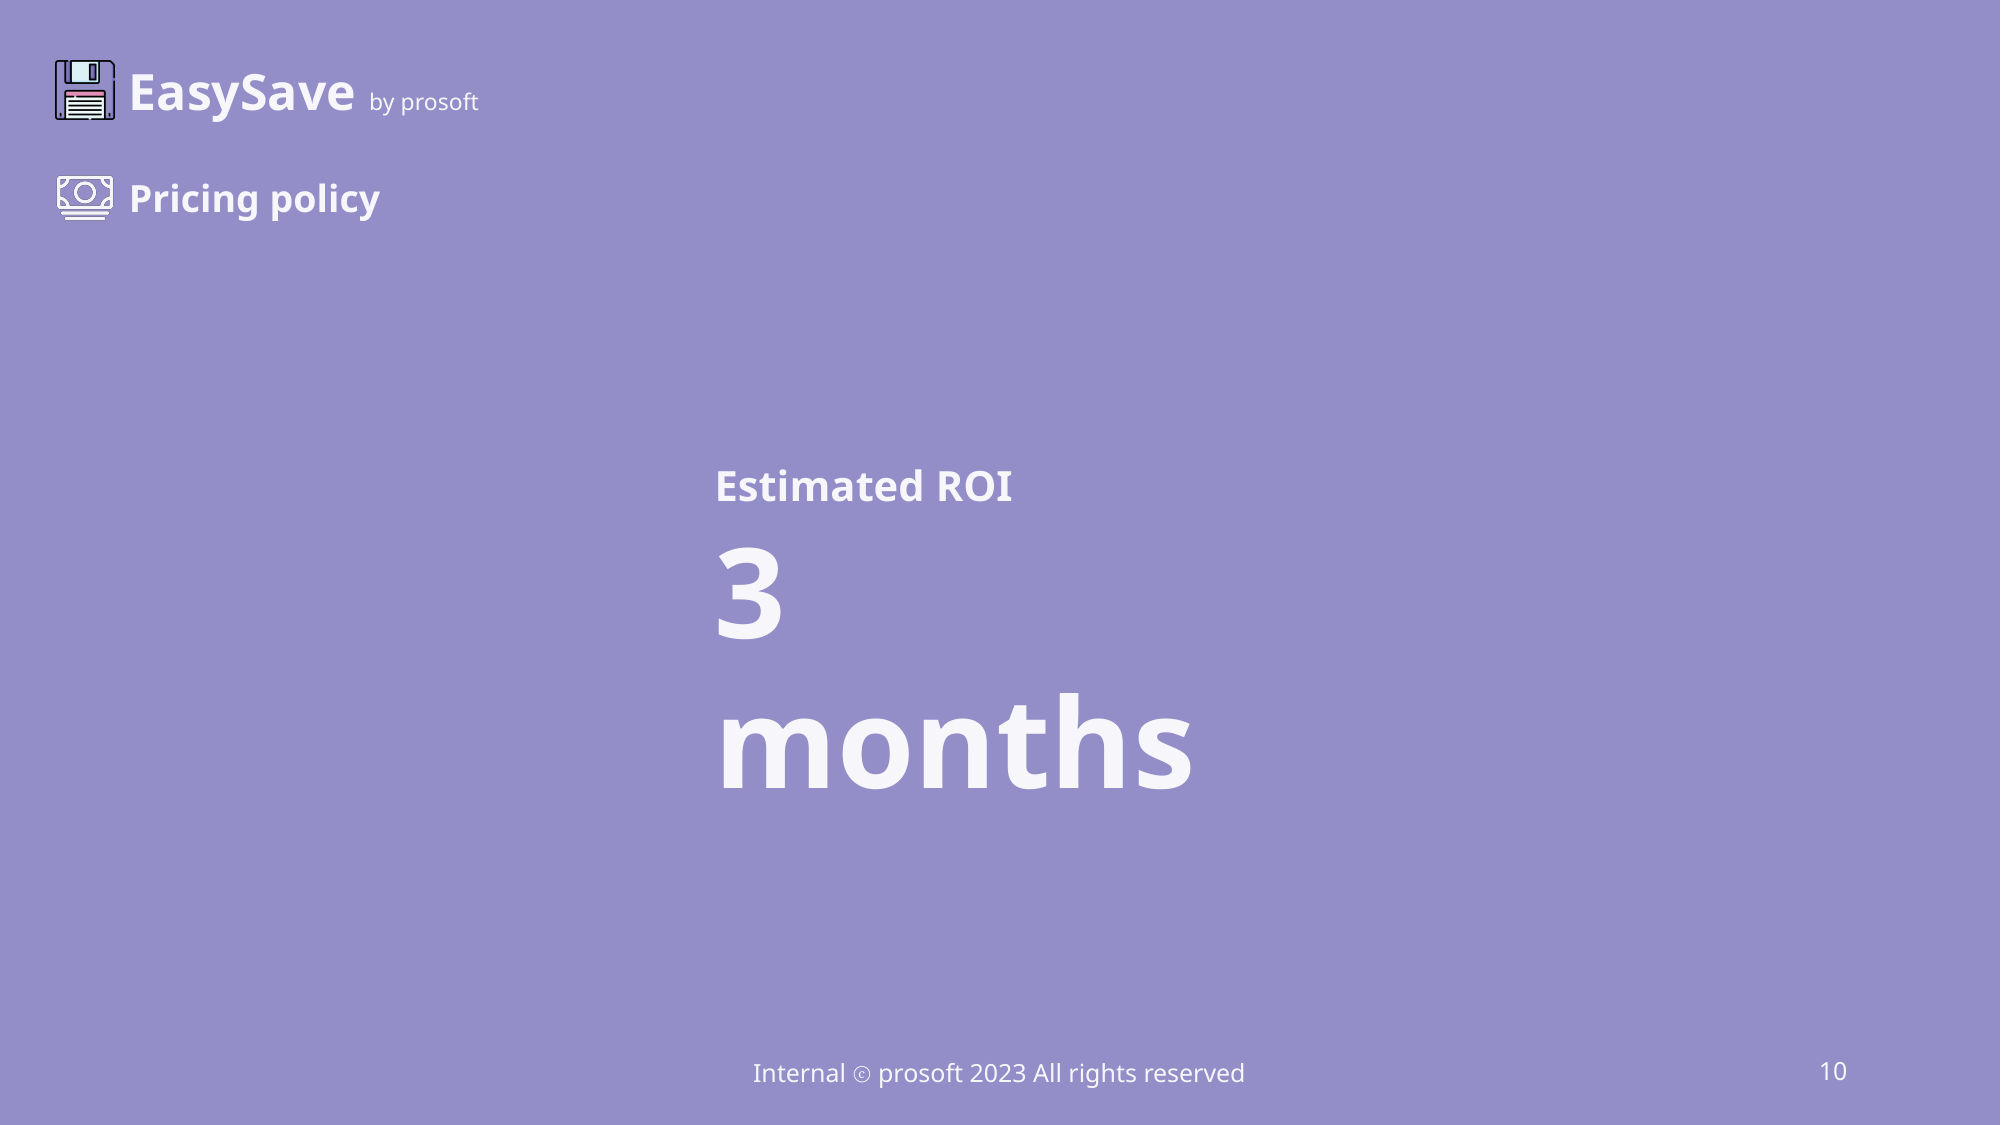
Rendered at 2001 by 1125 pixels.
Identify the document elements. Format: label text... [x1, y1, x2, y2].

picture [55, 168, 115, 228]
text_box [699, 451, 1301, 673]
text_box EasySave by prosoft [114, 53, 597, 129]
footer Internal ⓒ prosoft 2023 All rights reserved [662, 1042, 1338, 1103]
picture [55, 60, 115, 120]
slide_number 10 [1412, 1042, 1863, 1103]
text_box Pricing policy [114, 167, 410, 227]
